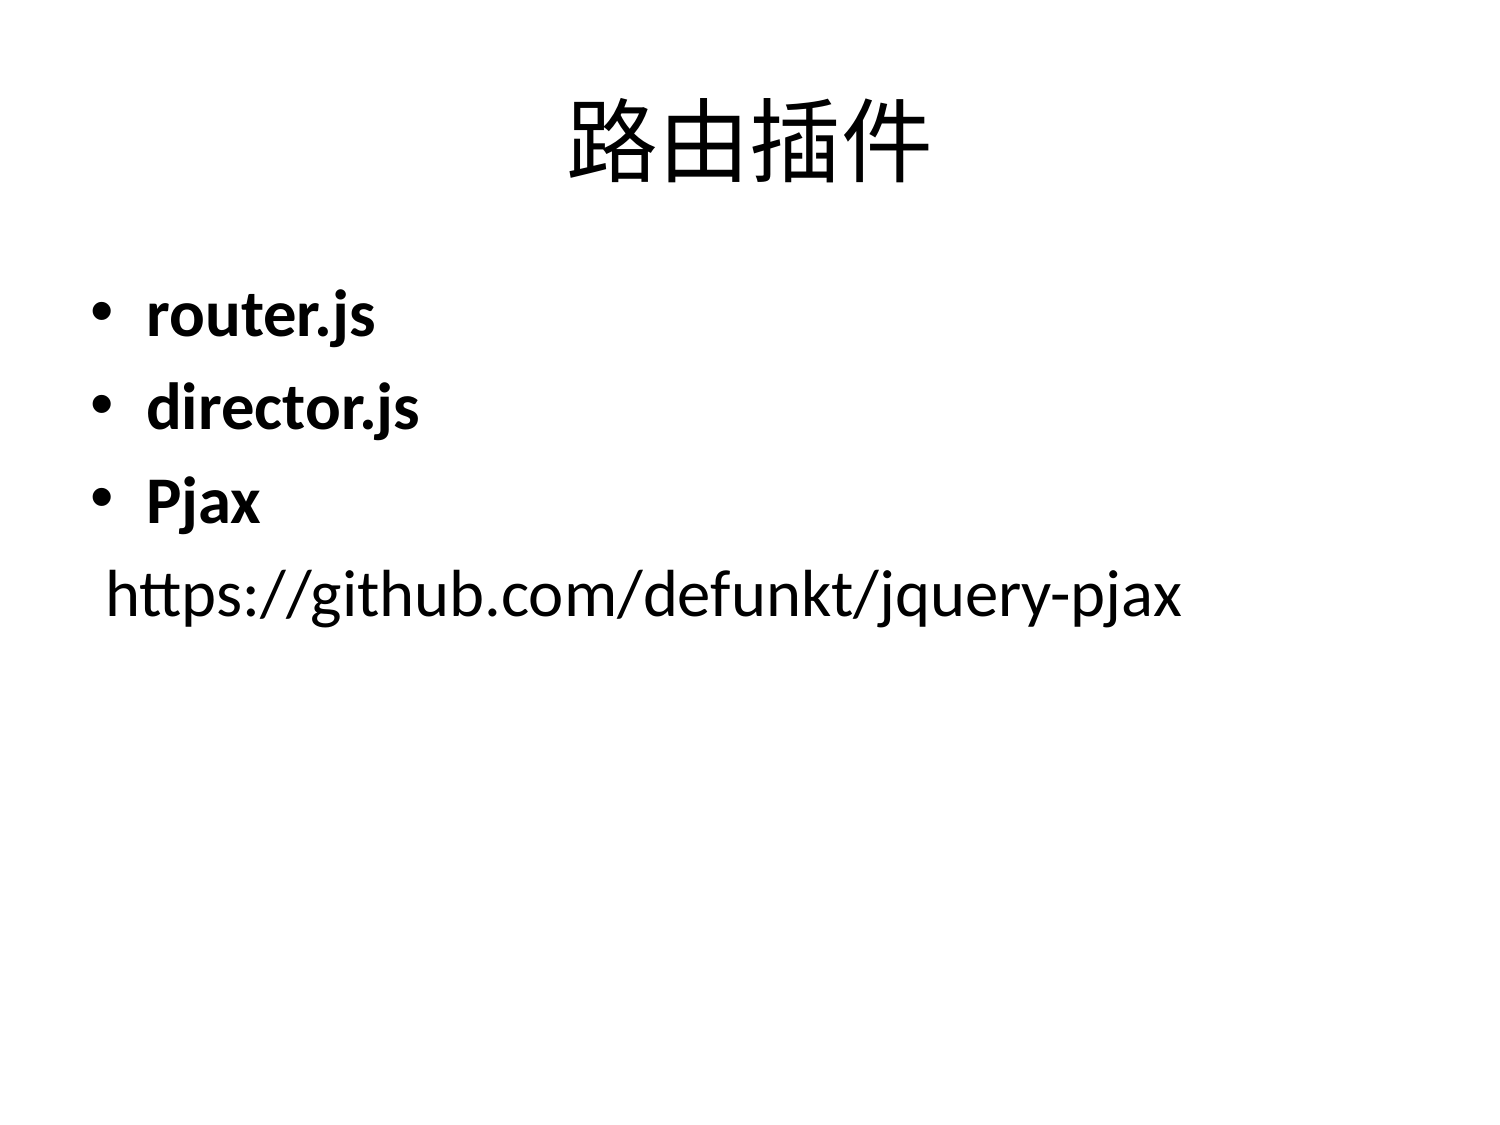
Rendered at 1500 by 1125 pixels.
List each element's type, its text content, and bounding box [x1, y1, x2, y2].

list router.js director.js Pjax https://github.com/defunkt/jquery-pjax [75, 262, 1425, 1005]
title 路由插件 [75, 45, 1425, 233]
